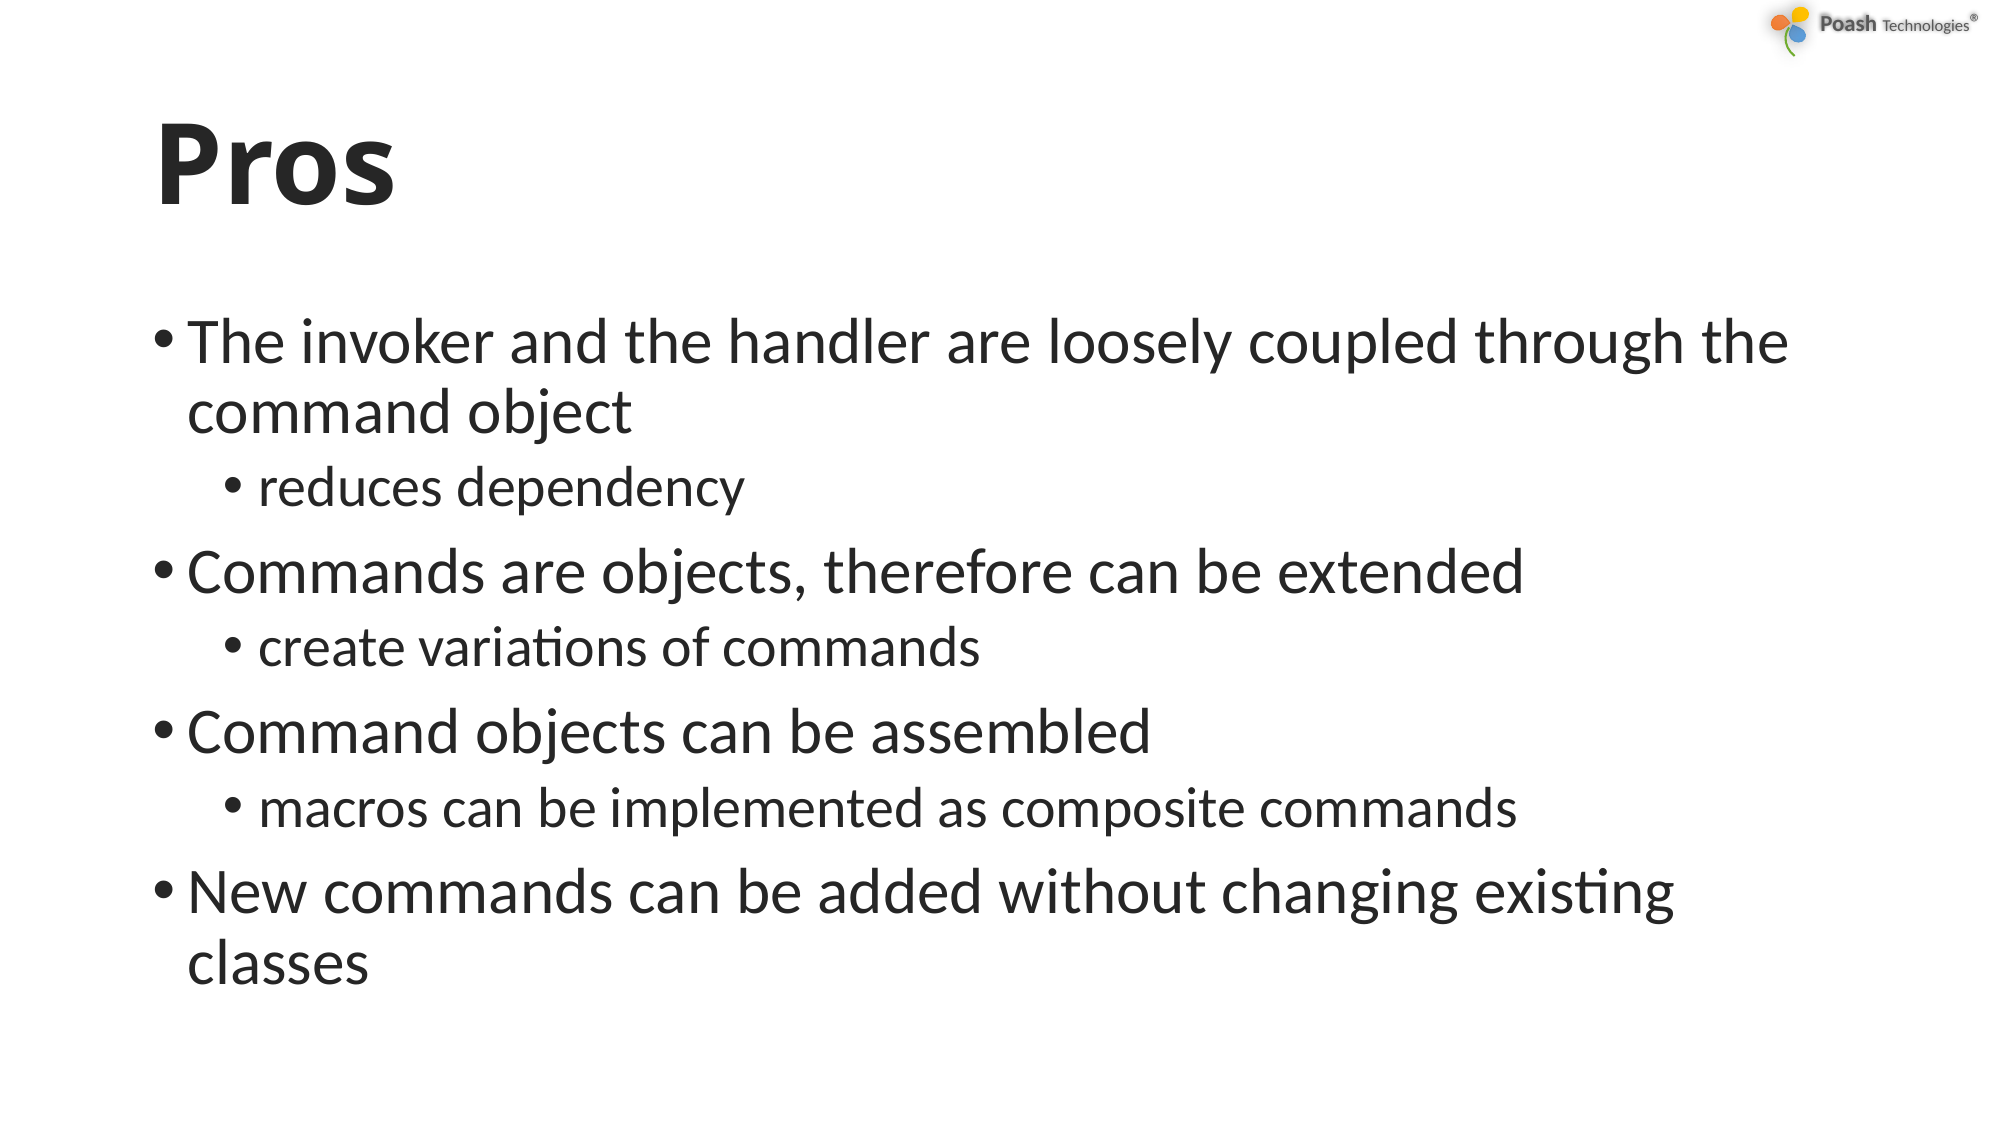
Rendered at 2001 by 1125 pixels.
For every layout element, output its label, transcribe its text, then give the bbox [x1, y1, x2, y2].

list The invoker and the handler are loosely coupled through the command object reduces dependency Commands are objects, therefore can be extended create variations of commands Command objects can be assembled macros can be implemented as composite commands New commands can be added without changing existing classes [137, 299, 1863, 1014]
title Pros [137, 59, 1863, 278]
